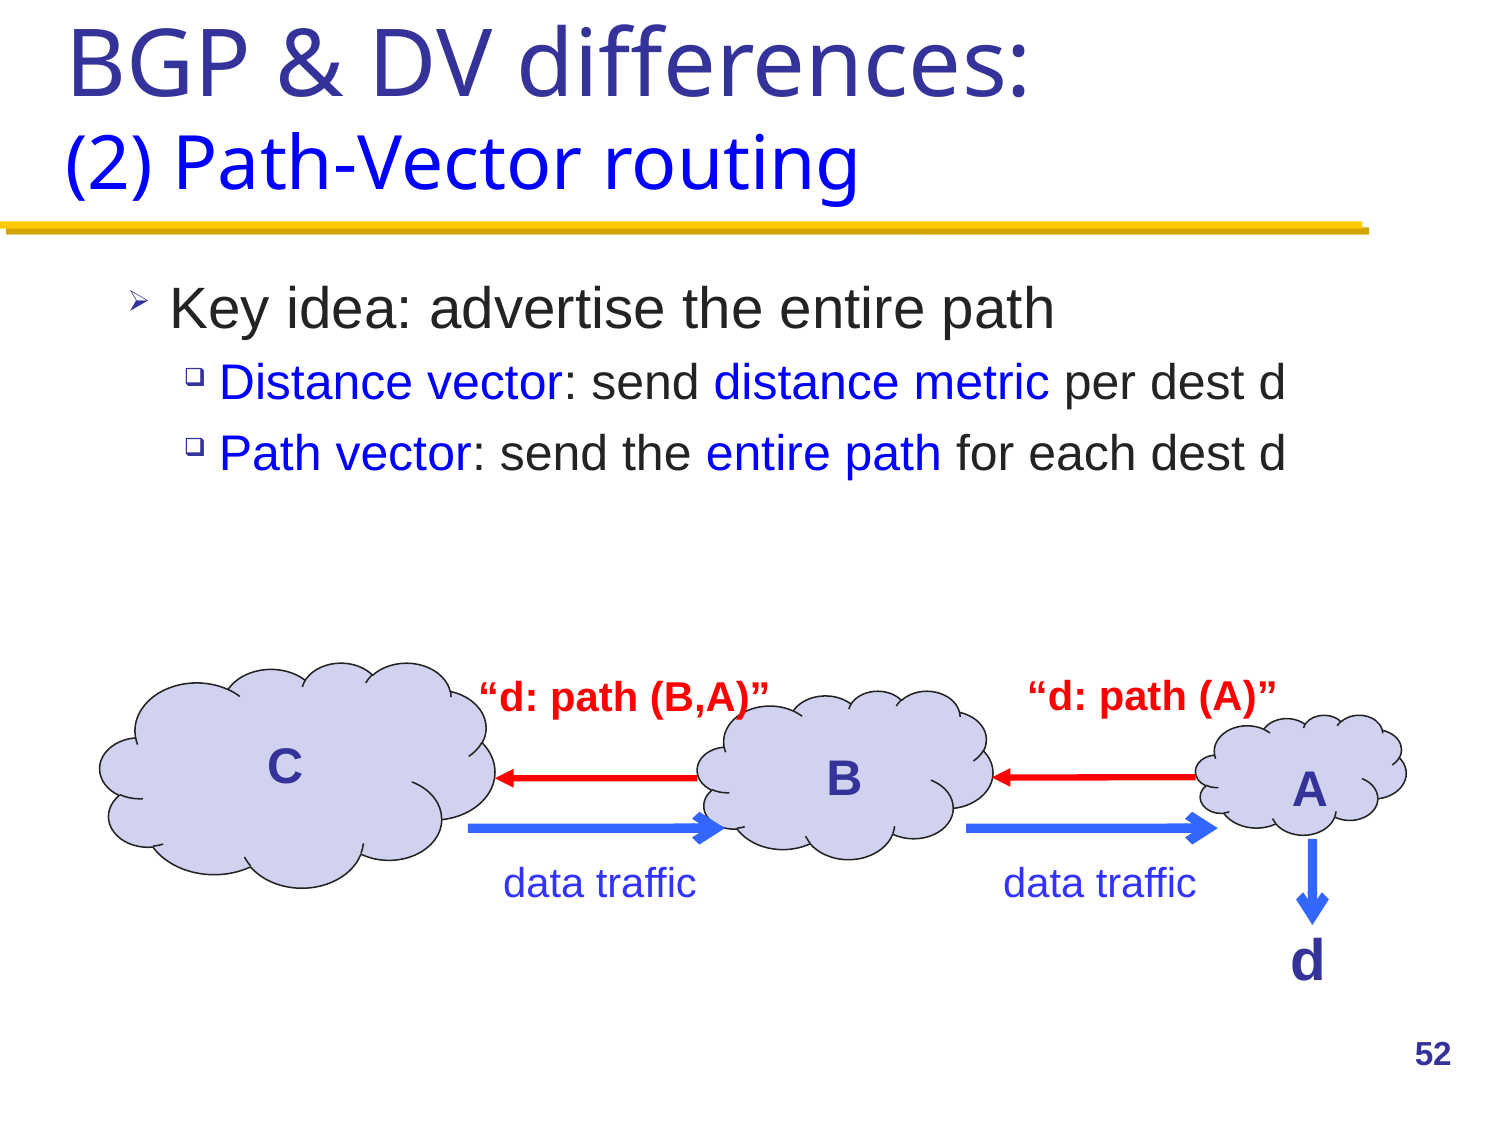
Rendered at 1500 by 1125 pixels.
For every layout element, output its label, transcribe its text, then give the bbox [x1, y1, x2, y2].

title BGP & DV differences: (2) Path-Vector routing [49, 24, 1451, 213]
slide_number 52 [1400, 1025, 1500, 1100]
list Key idea: advertise the entire path Distance vector: send distance metric per dest d Path vector: send the entire path for each dest d [112, 262, 1413, 988]
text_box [99, 661, 1407, 1001]
